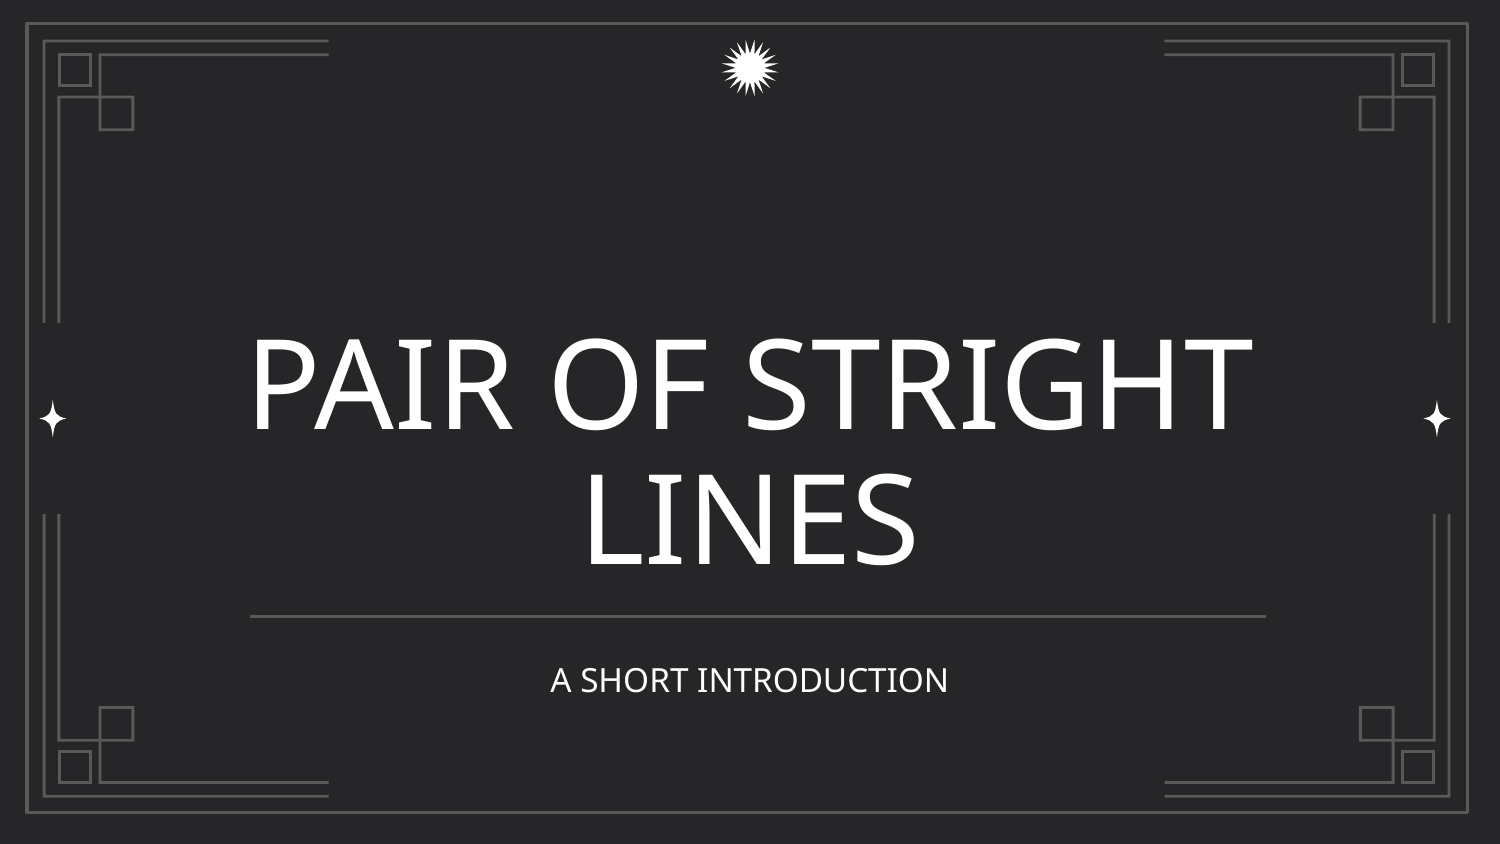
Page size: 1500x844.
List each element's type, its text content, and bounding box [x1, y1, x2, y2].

title PAIR OF STRIGHT LINES [182, 193, 1318, 607]
subtitle A SHORT INTRODUCTION [182, 637, 1318, 716]
